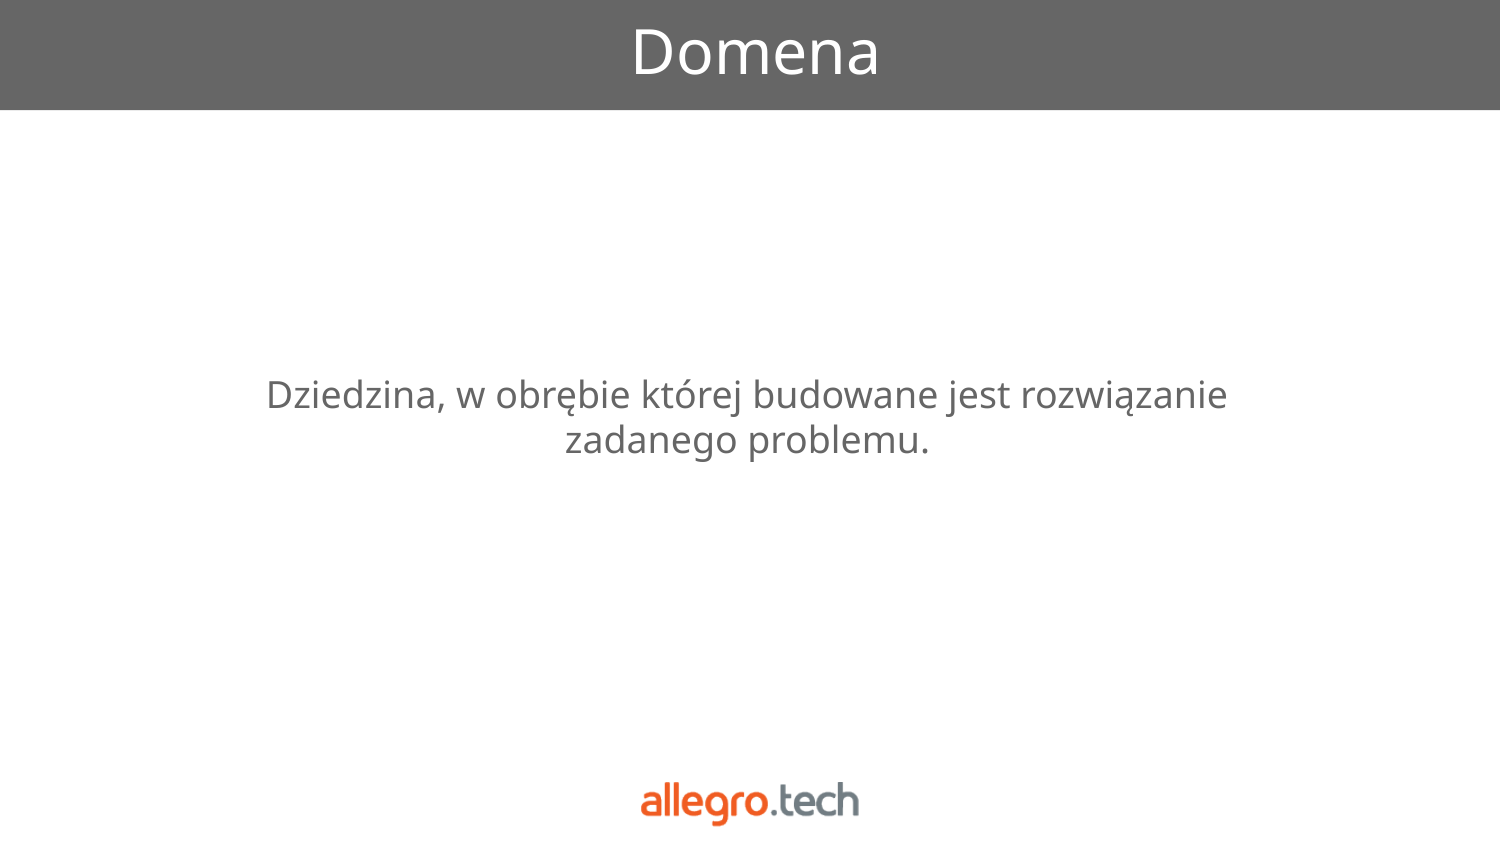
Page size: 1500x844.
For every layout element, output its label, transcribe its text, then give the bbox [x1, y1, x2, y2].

picture [641, 782, 859, 827]
title Domena [320, 5, 1192, 102]
list Dziedzina, w obrębie której budowane jest rozwiązanie zadanego problemu. [196, 221, 1300, 659]
